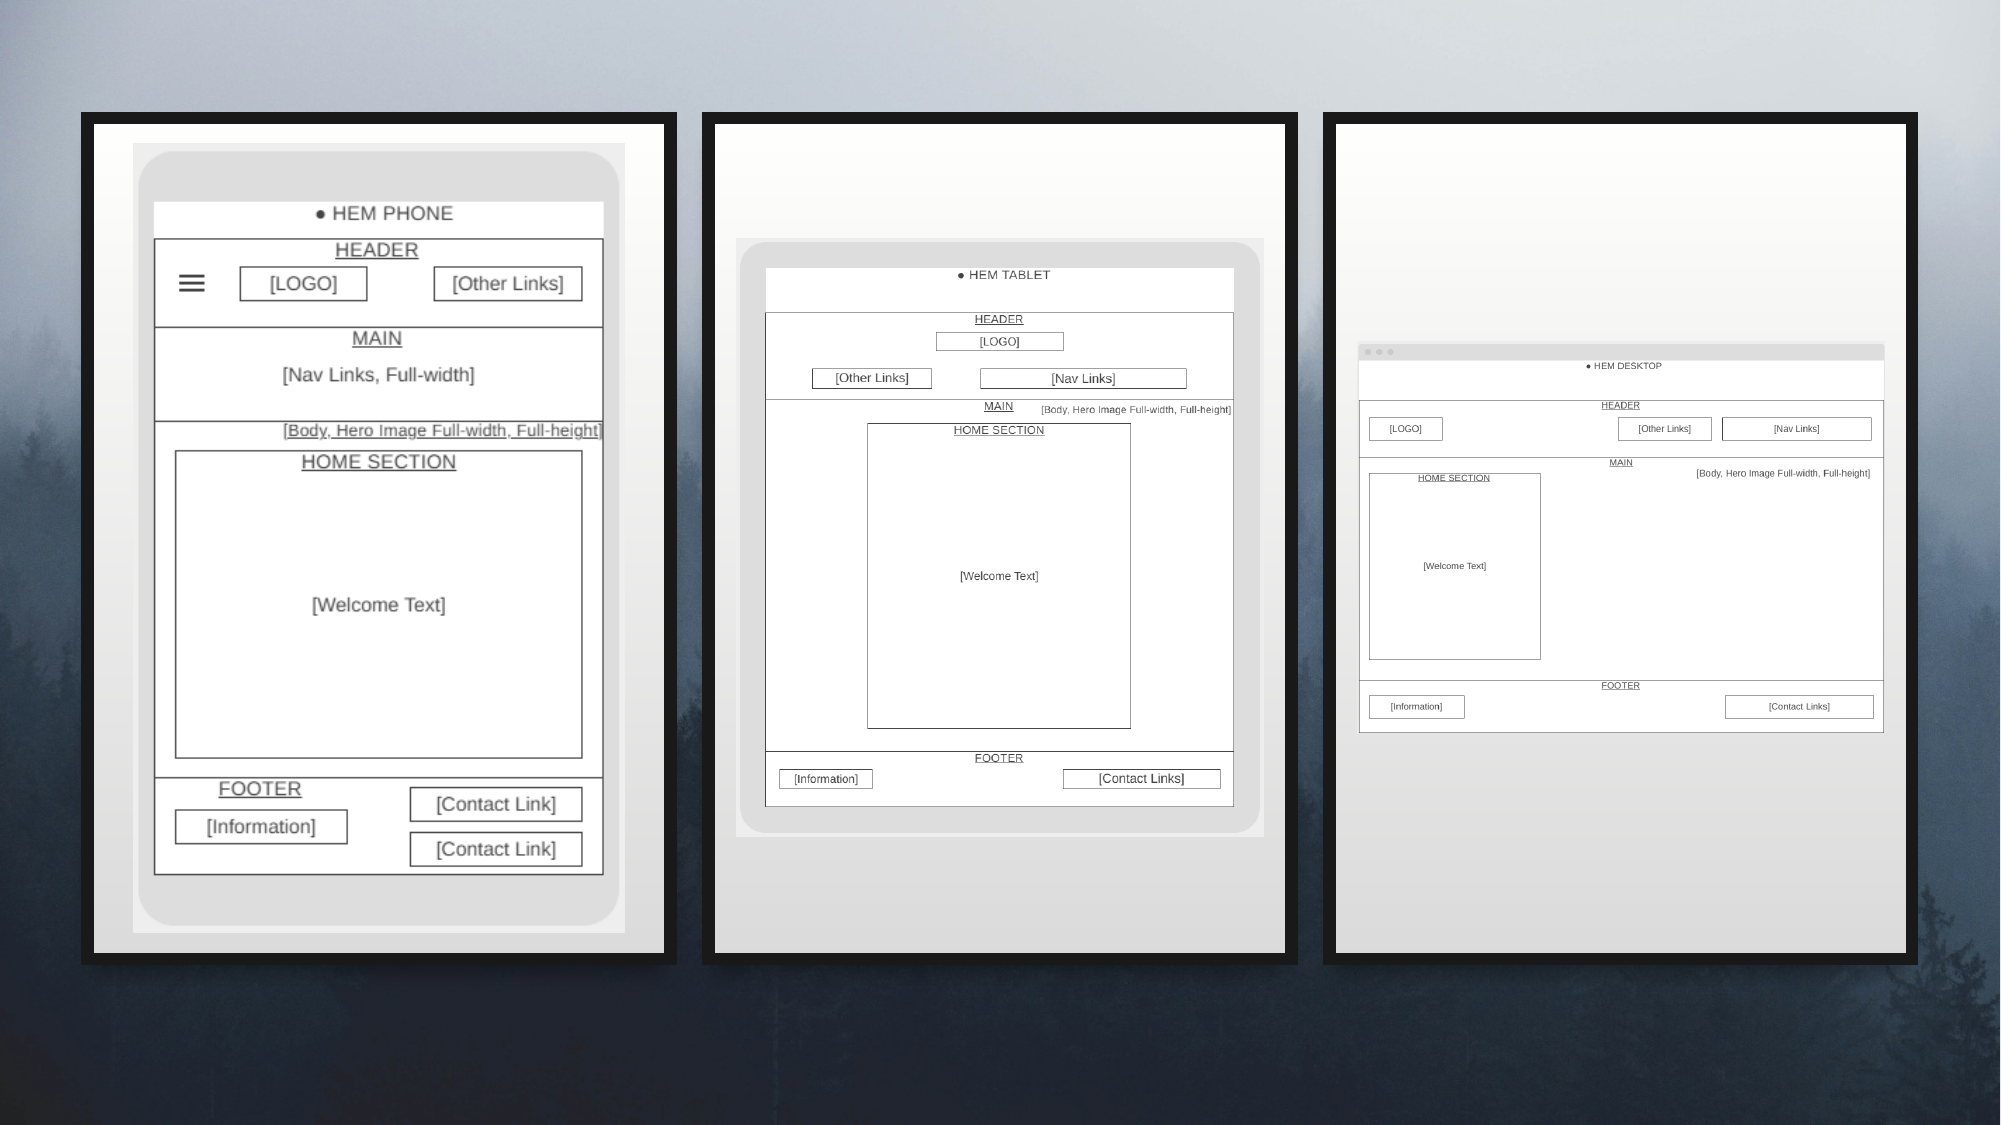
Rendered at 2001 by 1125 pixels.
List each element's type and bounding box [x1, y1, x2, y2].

picture [736, 237, 1264, 838]
picture [133, 142, 626, 933]
text_box [0, 0, 2000, 1125]
text_box [707, 114, 1292, 962]
text_box [87, 114, 671, 962]
picture [1357, 340, 1885, 735]
text_box [1328, 114, 1913, 962]
